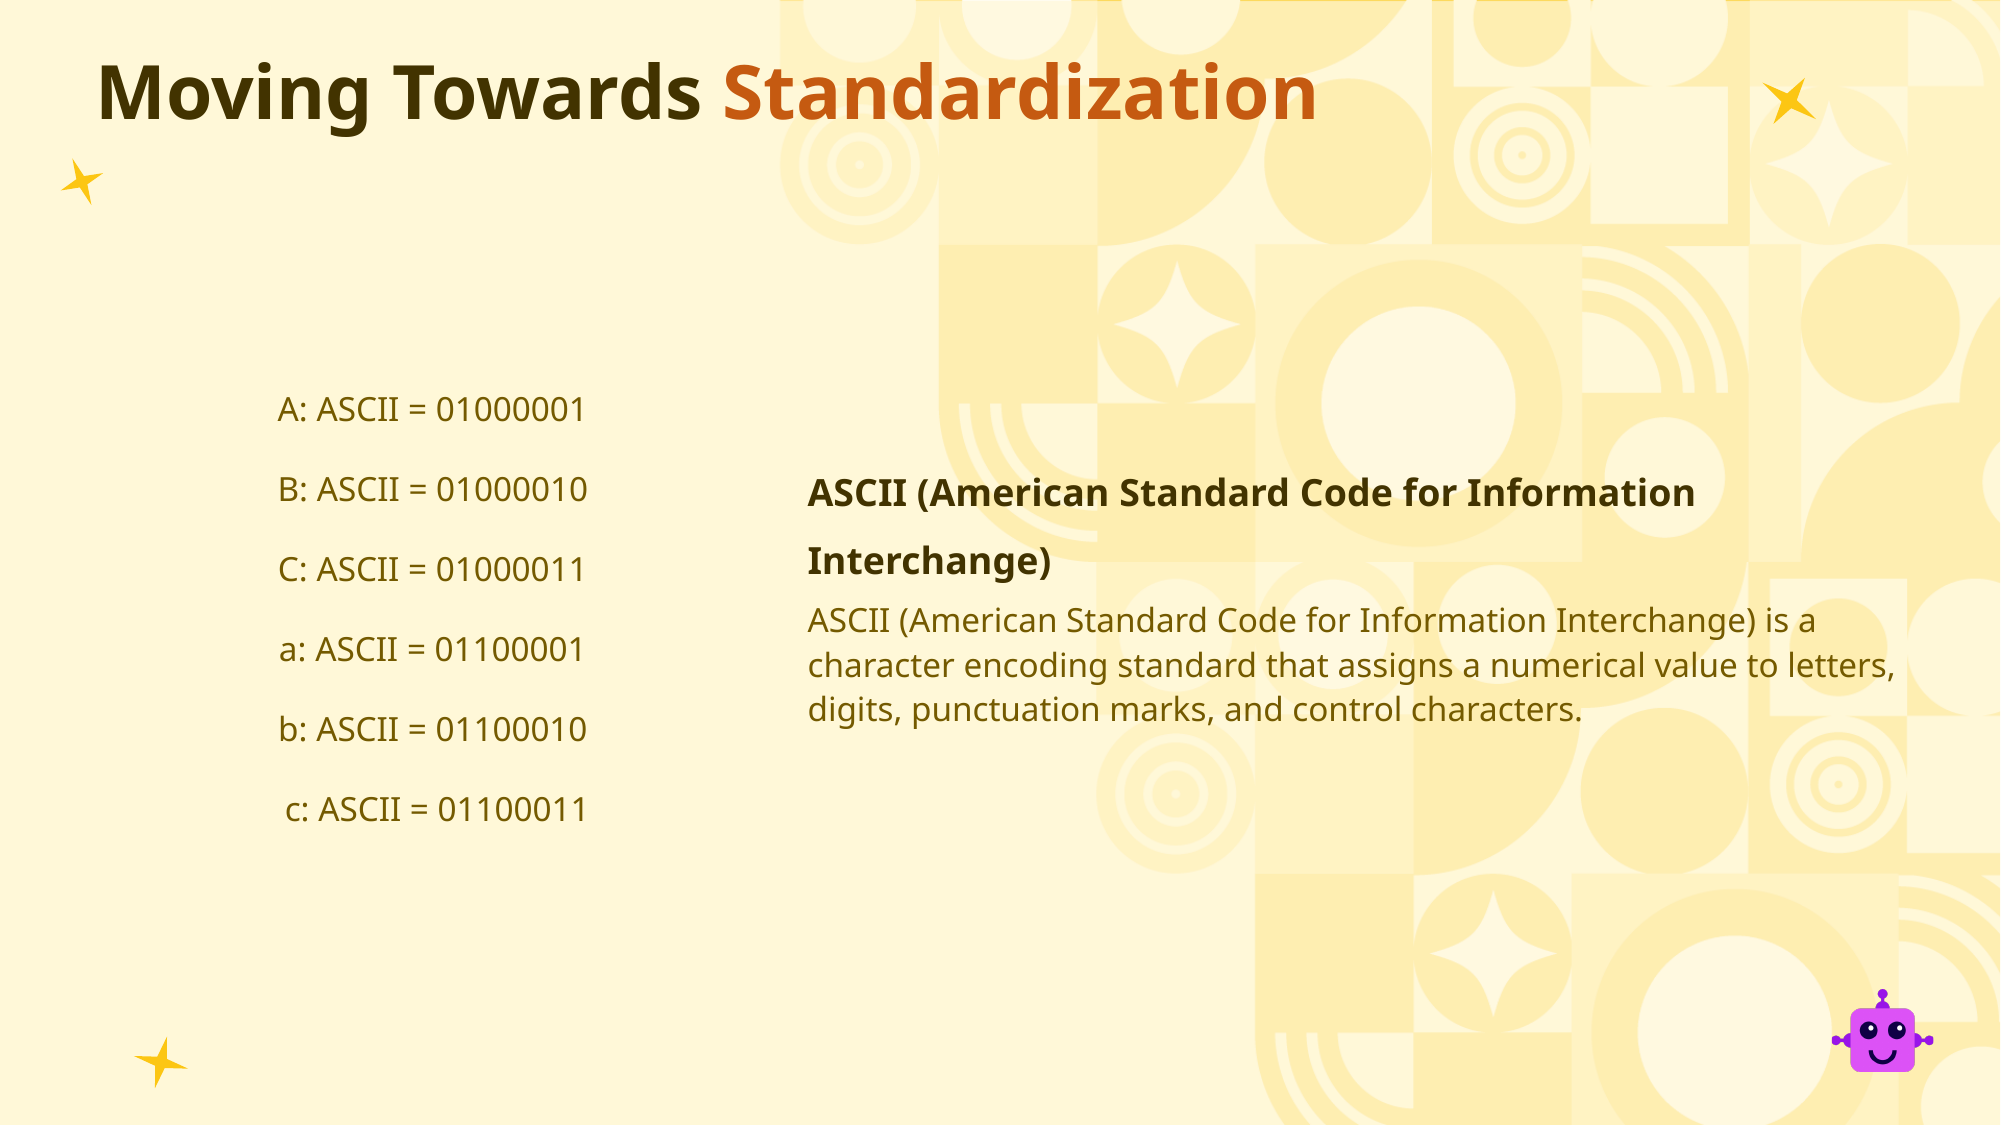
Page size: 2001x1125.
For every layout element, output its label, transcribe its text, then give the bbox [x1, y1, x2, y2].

picture [0, 0, 2001, 1125]
text_box [1761, 77, 1817, 125]
text_box ASCII (American Standard Code for Information Interchange) [793, 439, 1948, 587]
text_box [133, 1036, 189, 1089]
title Moving Towards Standardization [80, 0, 1581, 143]
text_box A: ASCII = 01000001 B: ASCII = 01000010 C: ASCII = 01000011 a: ASCII = 01100001 b: ASCII = 01100010 c: ASCII = 01100011 [81, 341, 793, 836]
text_box ASCII (American Standard Code for Information Interchange) is a character encoding standard that assigns a numerical value to letters, digits, punctuation marks, and control characters. [793, 587, 1968, 736]
text_box [60, 157, 104, 206]
